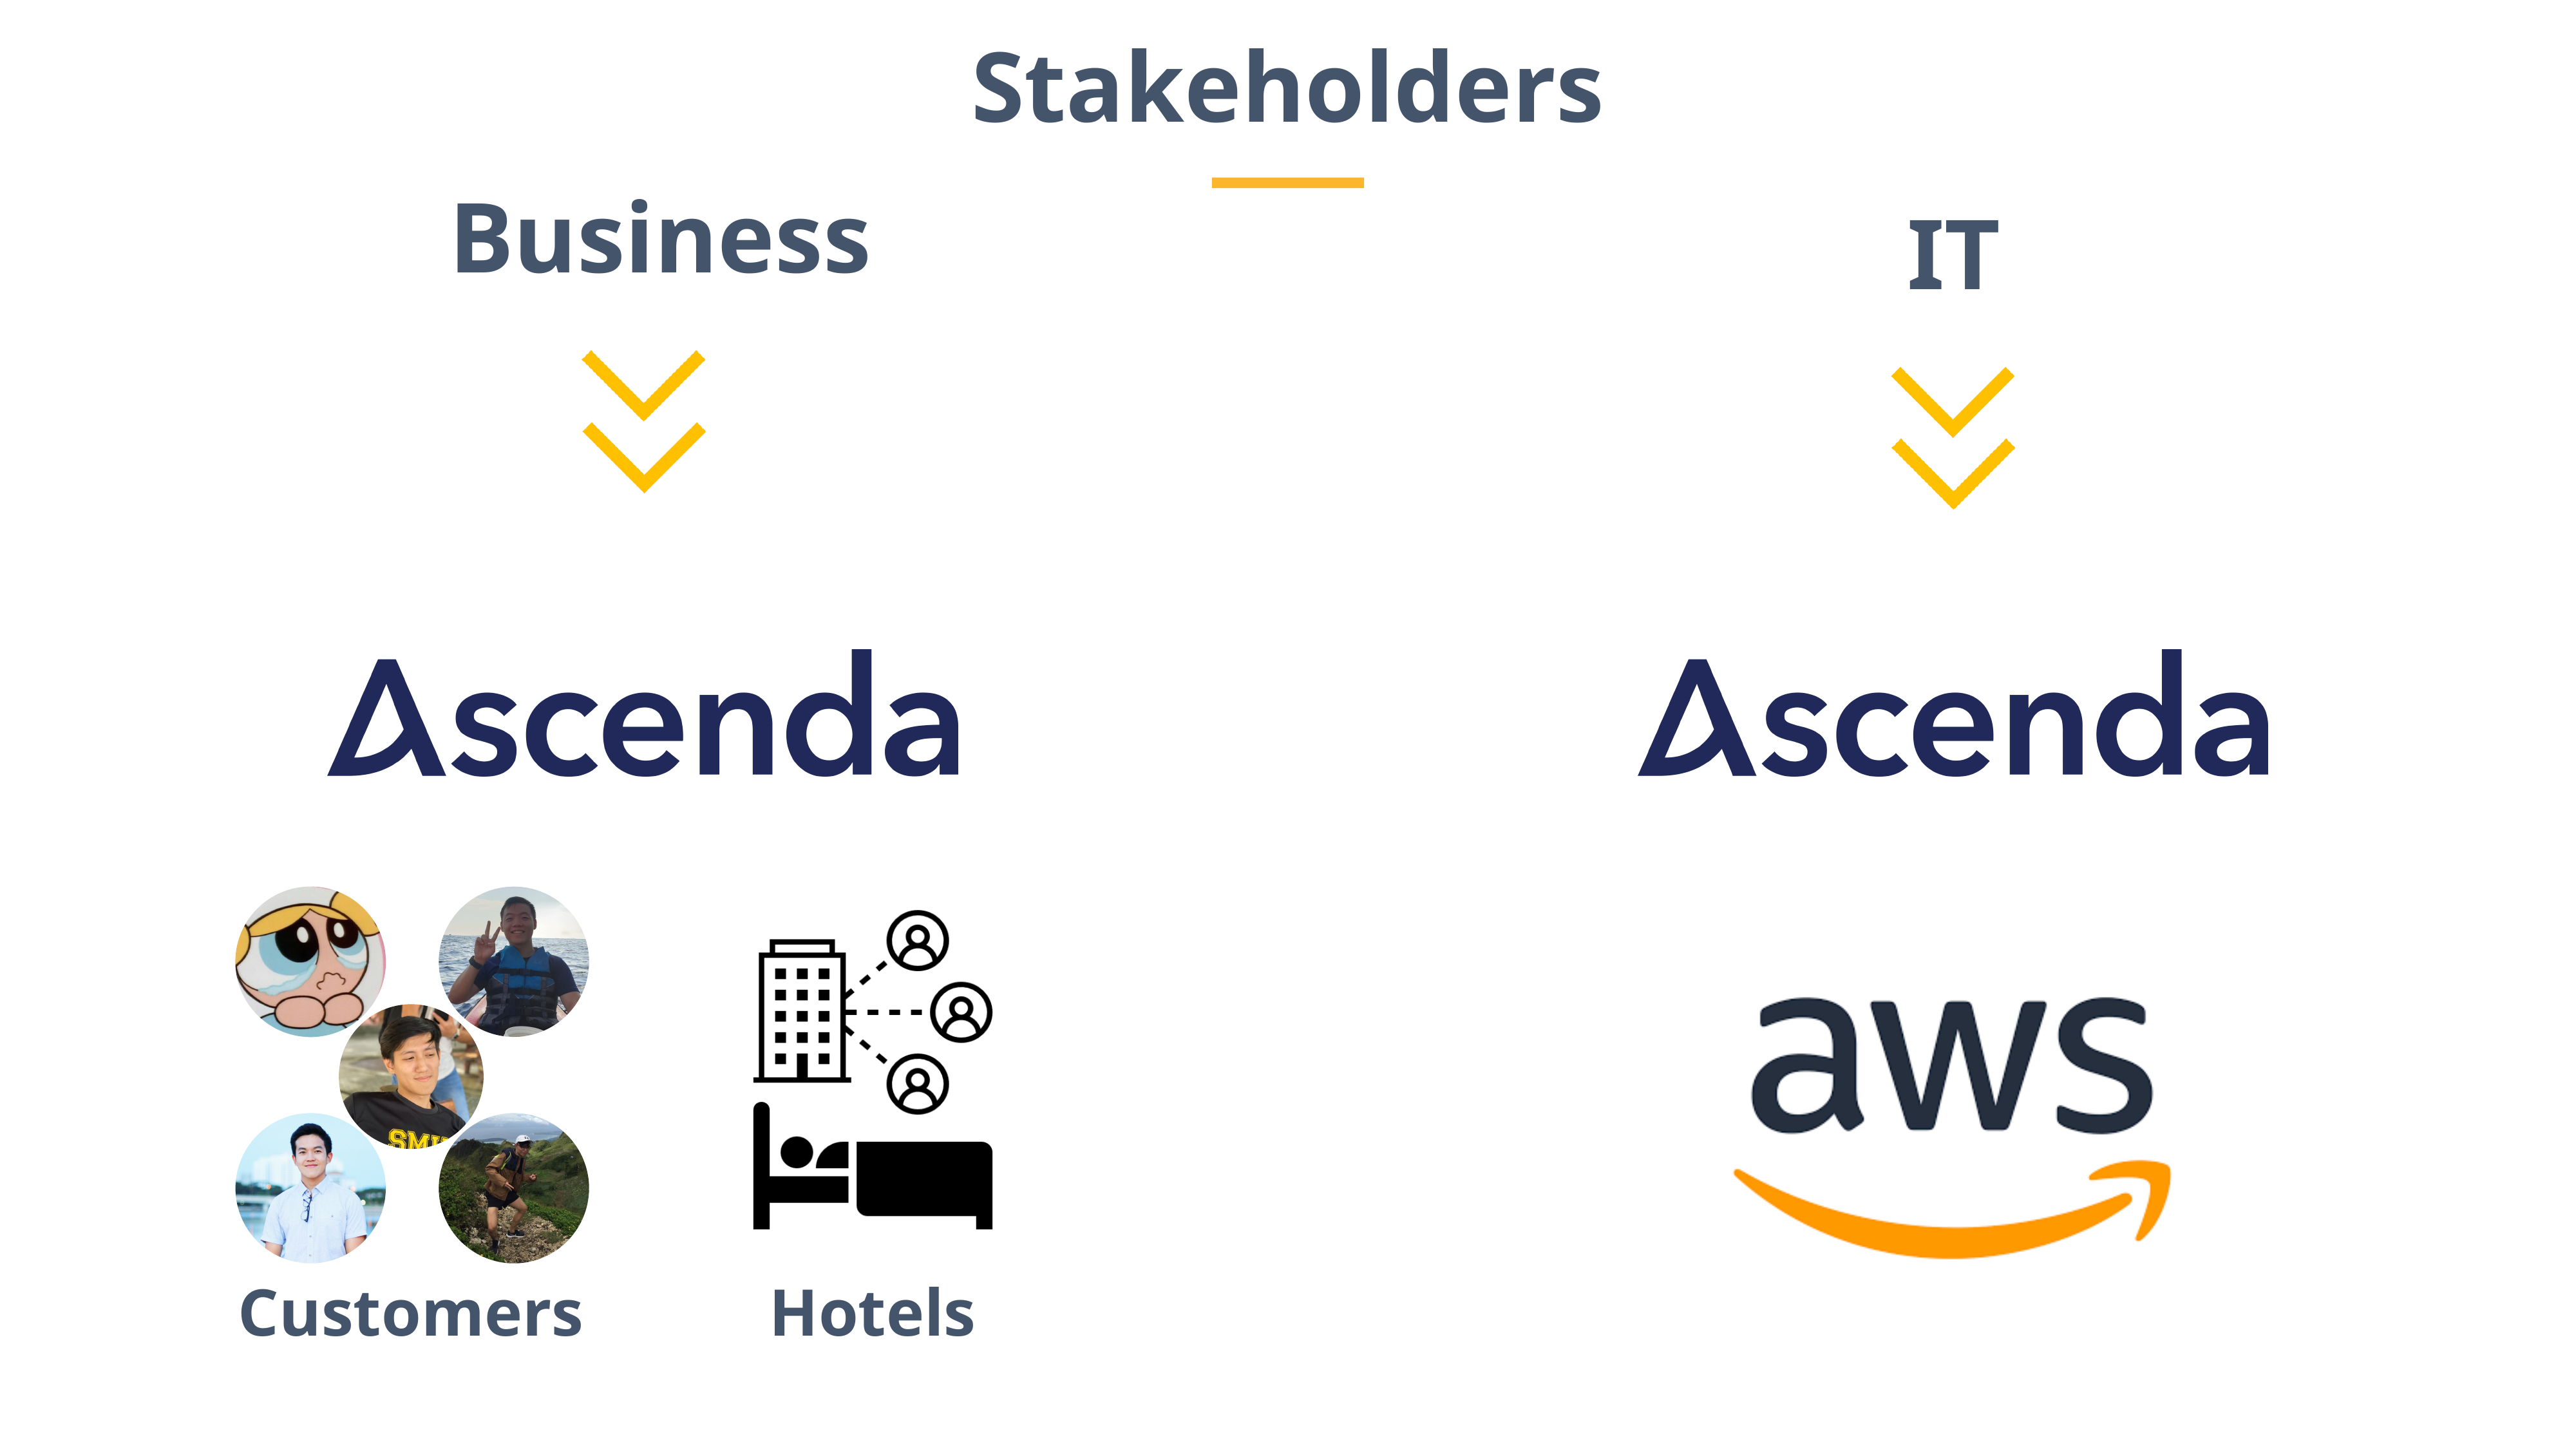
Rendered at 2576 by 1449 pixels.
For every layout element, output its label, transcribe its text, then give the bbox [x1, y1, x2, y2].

picture [538, 280, 749, 562]
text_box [240, 1266, 981, 1355]
text_box [1211, 177, 1365, 189]
picture [1732, 996, 2174, 1261]
text_box IT [1897, 188, 2010, 297]
text_box Business [439, 171, 881, 298]
picture [1638, 649, 2269, 777]
text_box Stakeholders [961, 20, 1615, 146]
picture [1848, 297, 2058, 579]
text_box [235, 886, 589, 1264]
picture [327, 649, 959, 777]
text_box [743, 886, 1003, 1293]
